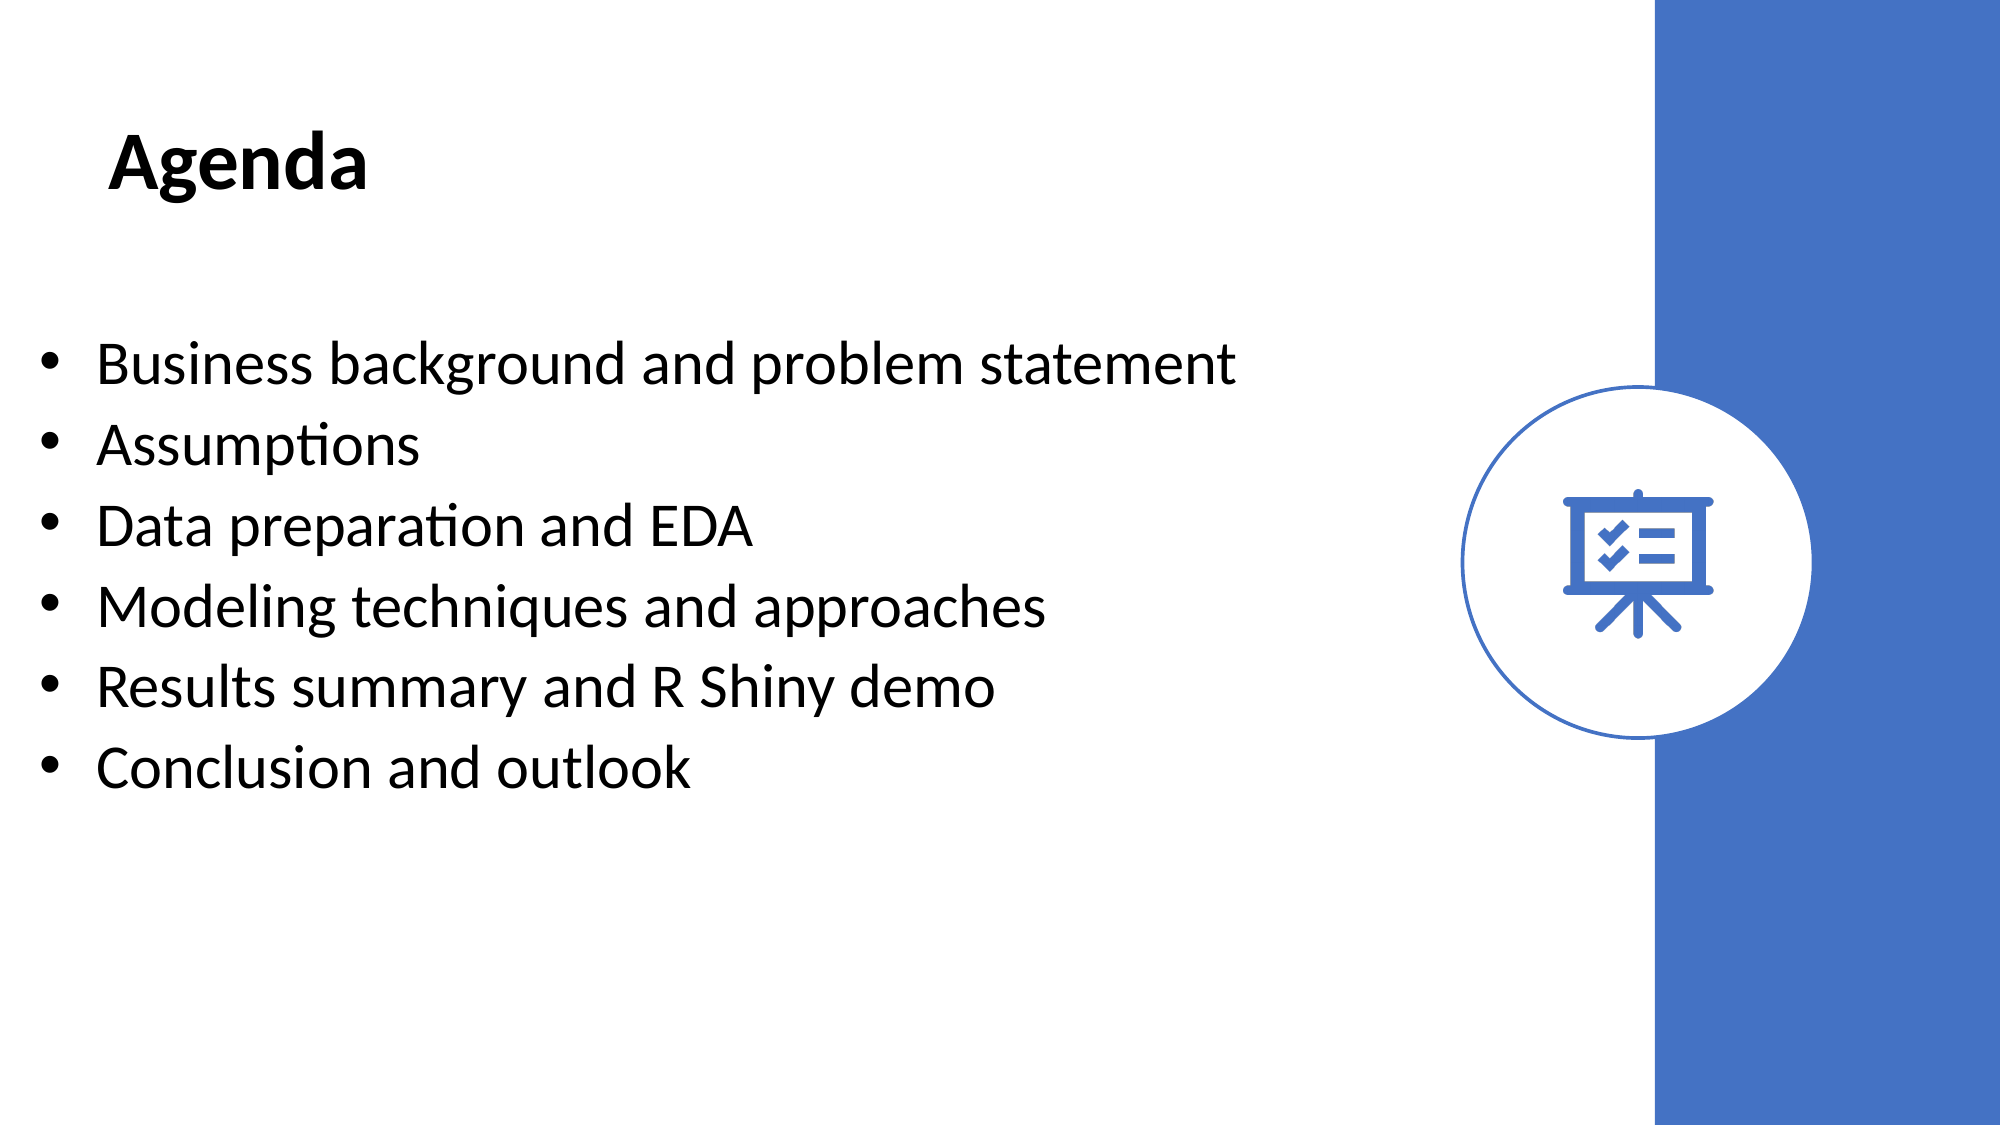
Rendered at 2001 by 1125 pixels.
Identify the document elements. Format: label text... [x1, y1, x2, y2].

list Business background and problem statement Assumptions Data preparation and EDA Modeling techniques and approaches Results summary and R Shiny demo Conclusion and outlook [6, 237, 1654, 1006]
title Agenda [93, 54, 1320, 237]
text_box [1654, 0, 2000, 1125]
picture [1544, 468, 1732, 657]
text_box [1462, 386, 1814, 739]
